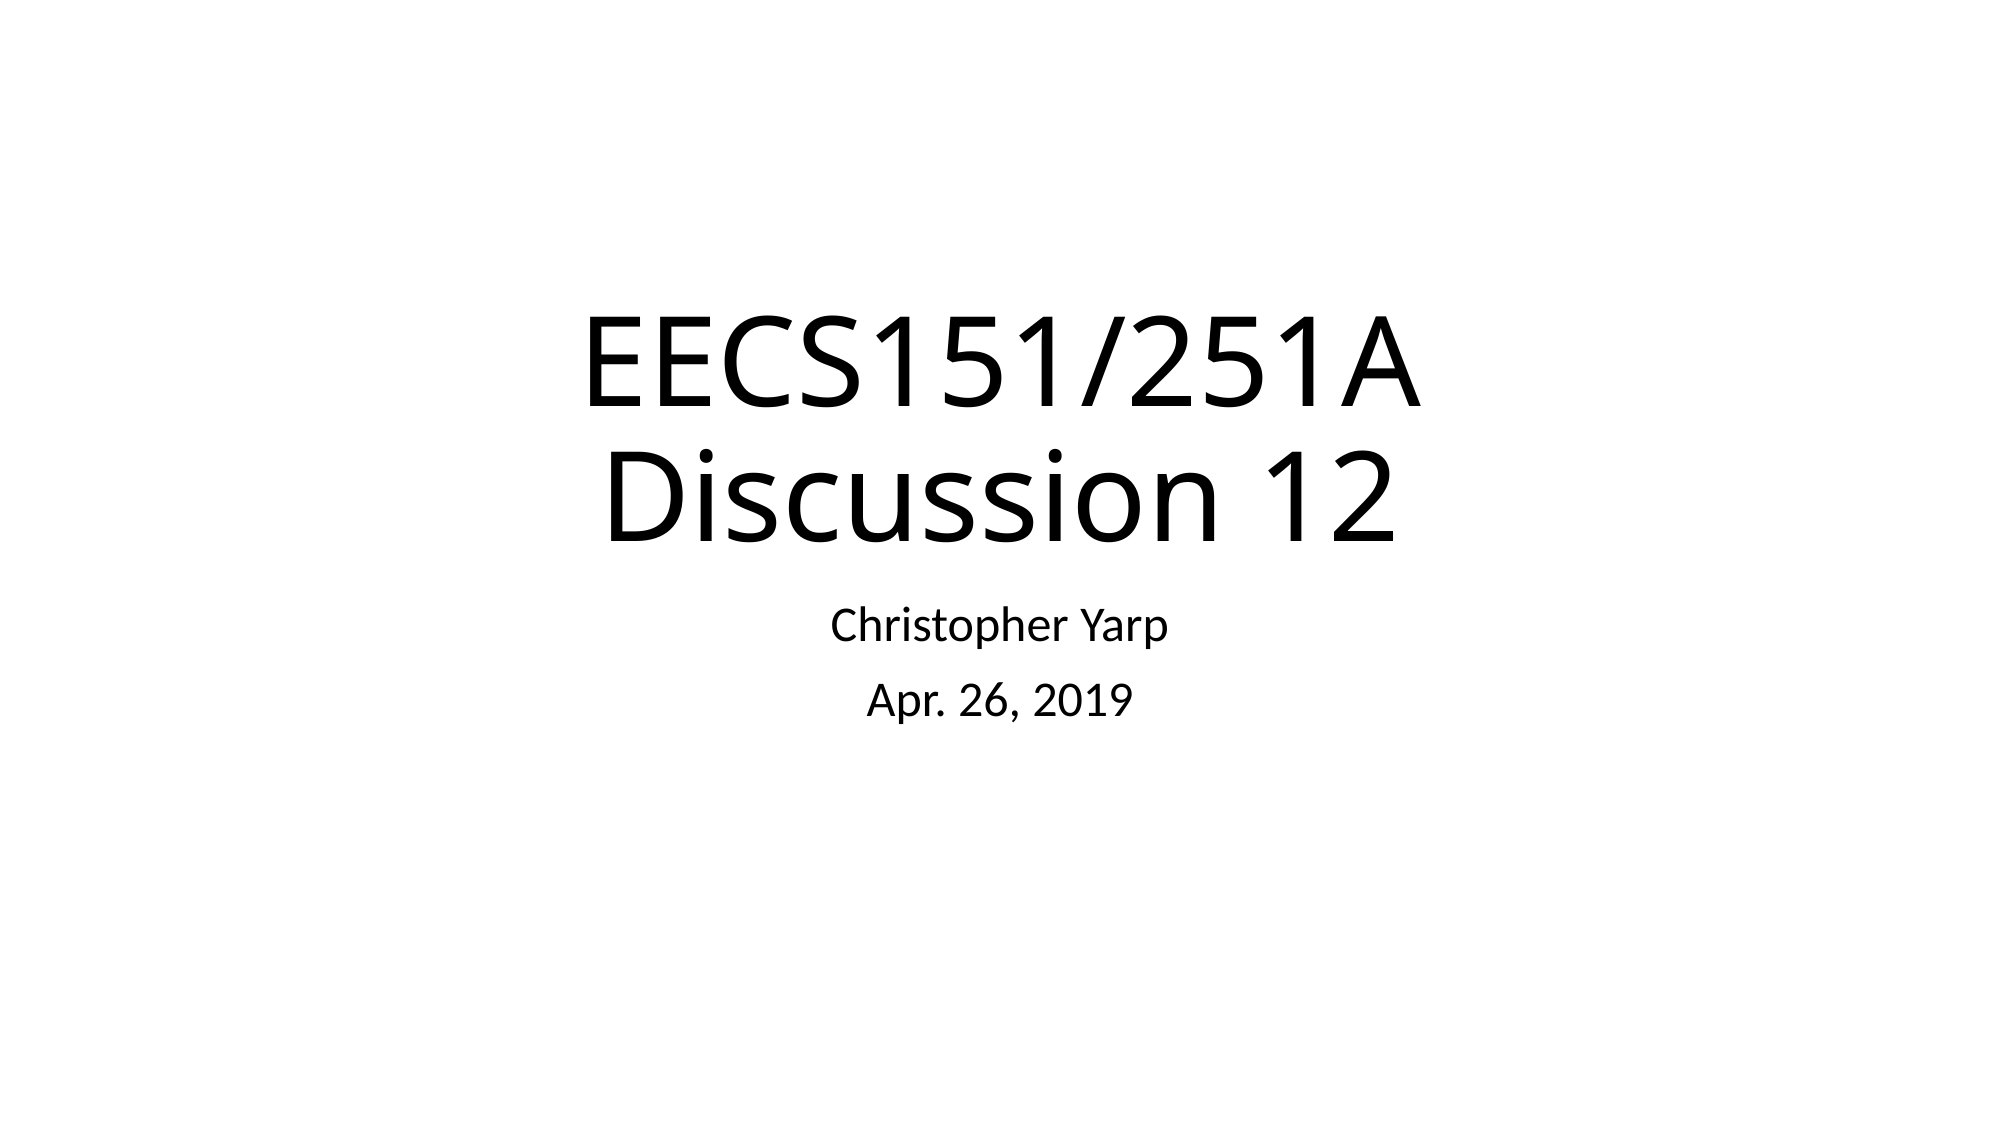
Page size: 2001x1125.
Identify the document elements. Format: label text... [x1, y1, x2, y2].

subtitle Christopher Yarp Apr. 26, 2019 [249, 590, 1750, 863]
title EECS151/251A Discussion 12 [249, 184, 1750, 576]
